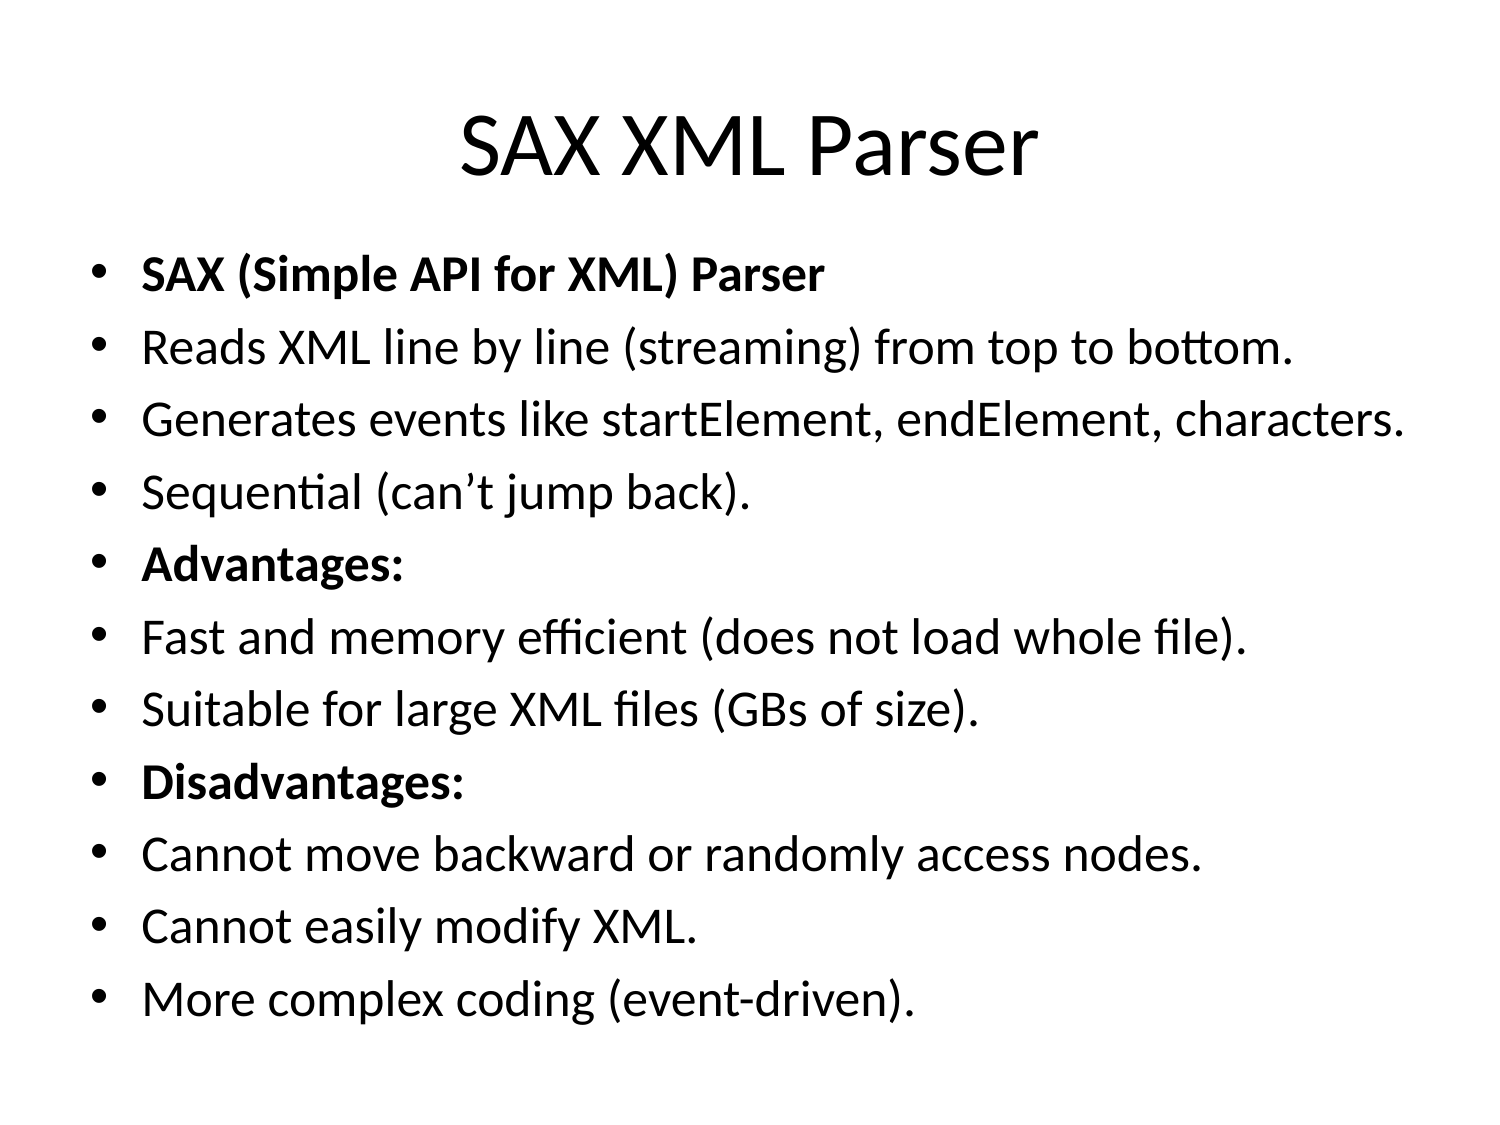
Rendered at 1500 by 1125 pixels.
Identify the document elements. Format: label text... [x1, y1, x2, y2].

title SAX XML Parser [75, 45, 1425, 232]
list SAX (Simple API for XML) Parser Reads XML line by line (streaming) from top to bottom. Generates events like startElement, endElement, characters. Sequential (can’t jump back). Advantages: Fast and memory efficient (does not load whole file). Suitable for large XML files (GBs of size). Disadvantages: Cannot move backward or randomly access nodes. Cannot easily modify XML. More complex coding (event-driven). [75, 232, 1425, 1102]
